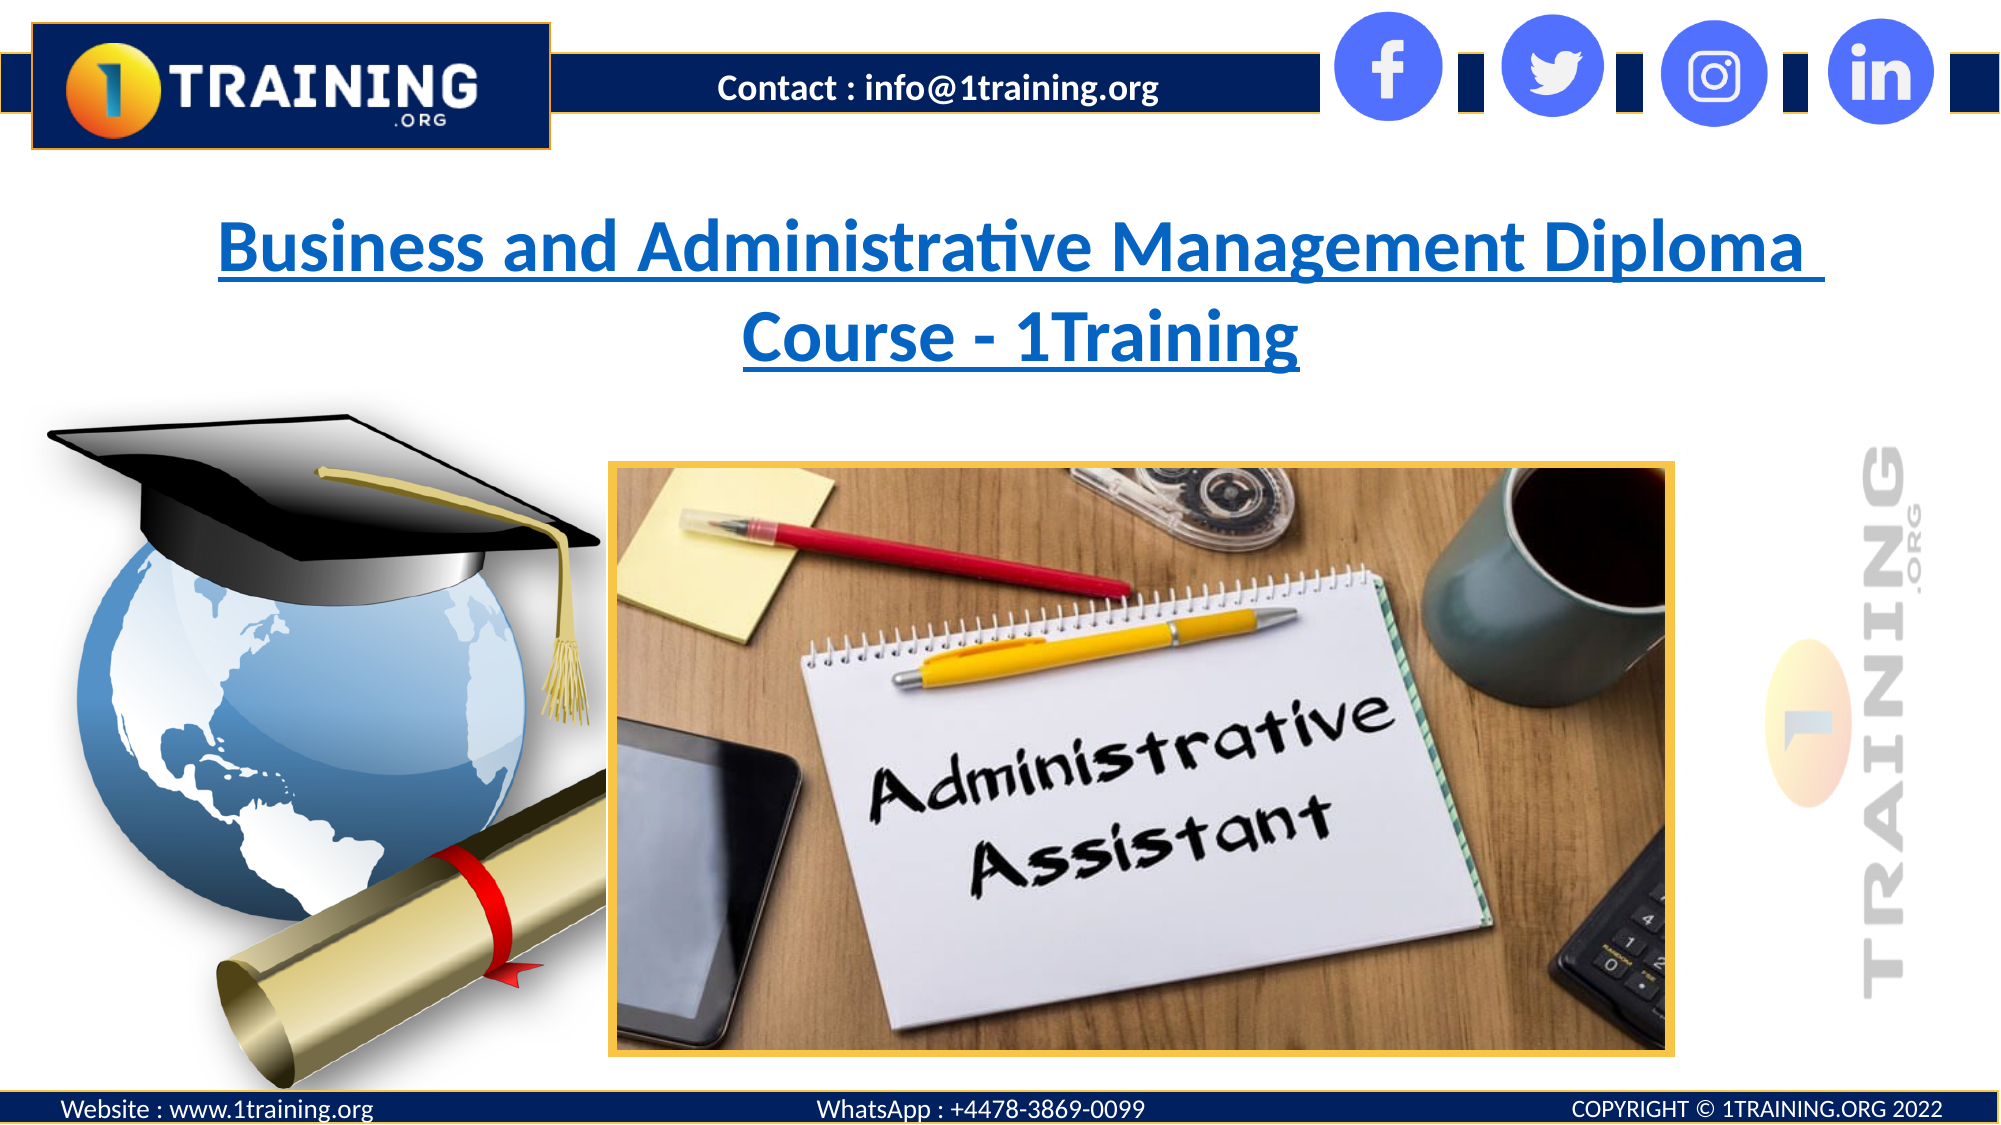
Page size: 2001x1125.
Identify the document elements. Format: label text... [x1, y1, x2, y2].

text_box [1961, 1090, 1999, 1124]
text_box WhatsApp : +4478-3869-0099 [789, 1077, 1173, 1125]
text_box [433, 1090, 789, 1124]
text_box [678, 869, 1677, 1059]
text_box Website : www.1training.org [0, 1077, 433, 1125]
picture [1643, 0, 1783, 139]
text_box COPYRIGHT © 1TRAINING.ORG 2022 [1554, 1077, 1961, 1125]
picture [1484, 0, 1616, 131]
picture [1319, 0, 1458, 138]
text_box [678, 459, 1677, 551]
picture [47, 404, 2000, 1089]
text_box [0, 23, 2000, 387]
picture [1808, 2, 1950, 144]
text_box [1173, 1090, 1554, 1124]
picture [66, 43, 481, 139]
